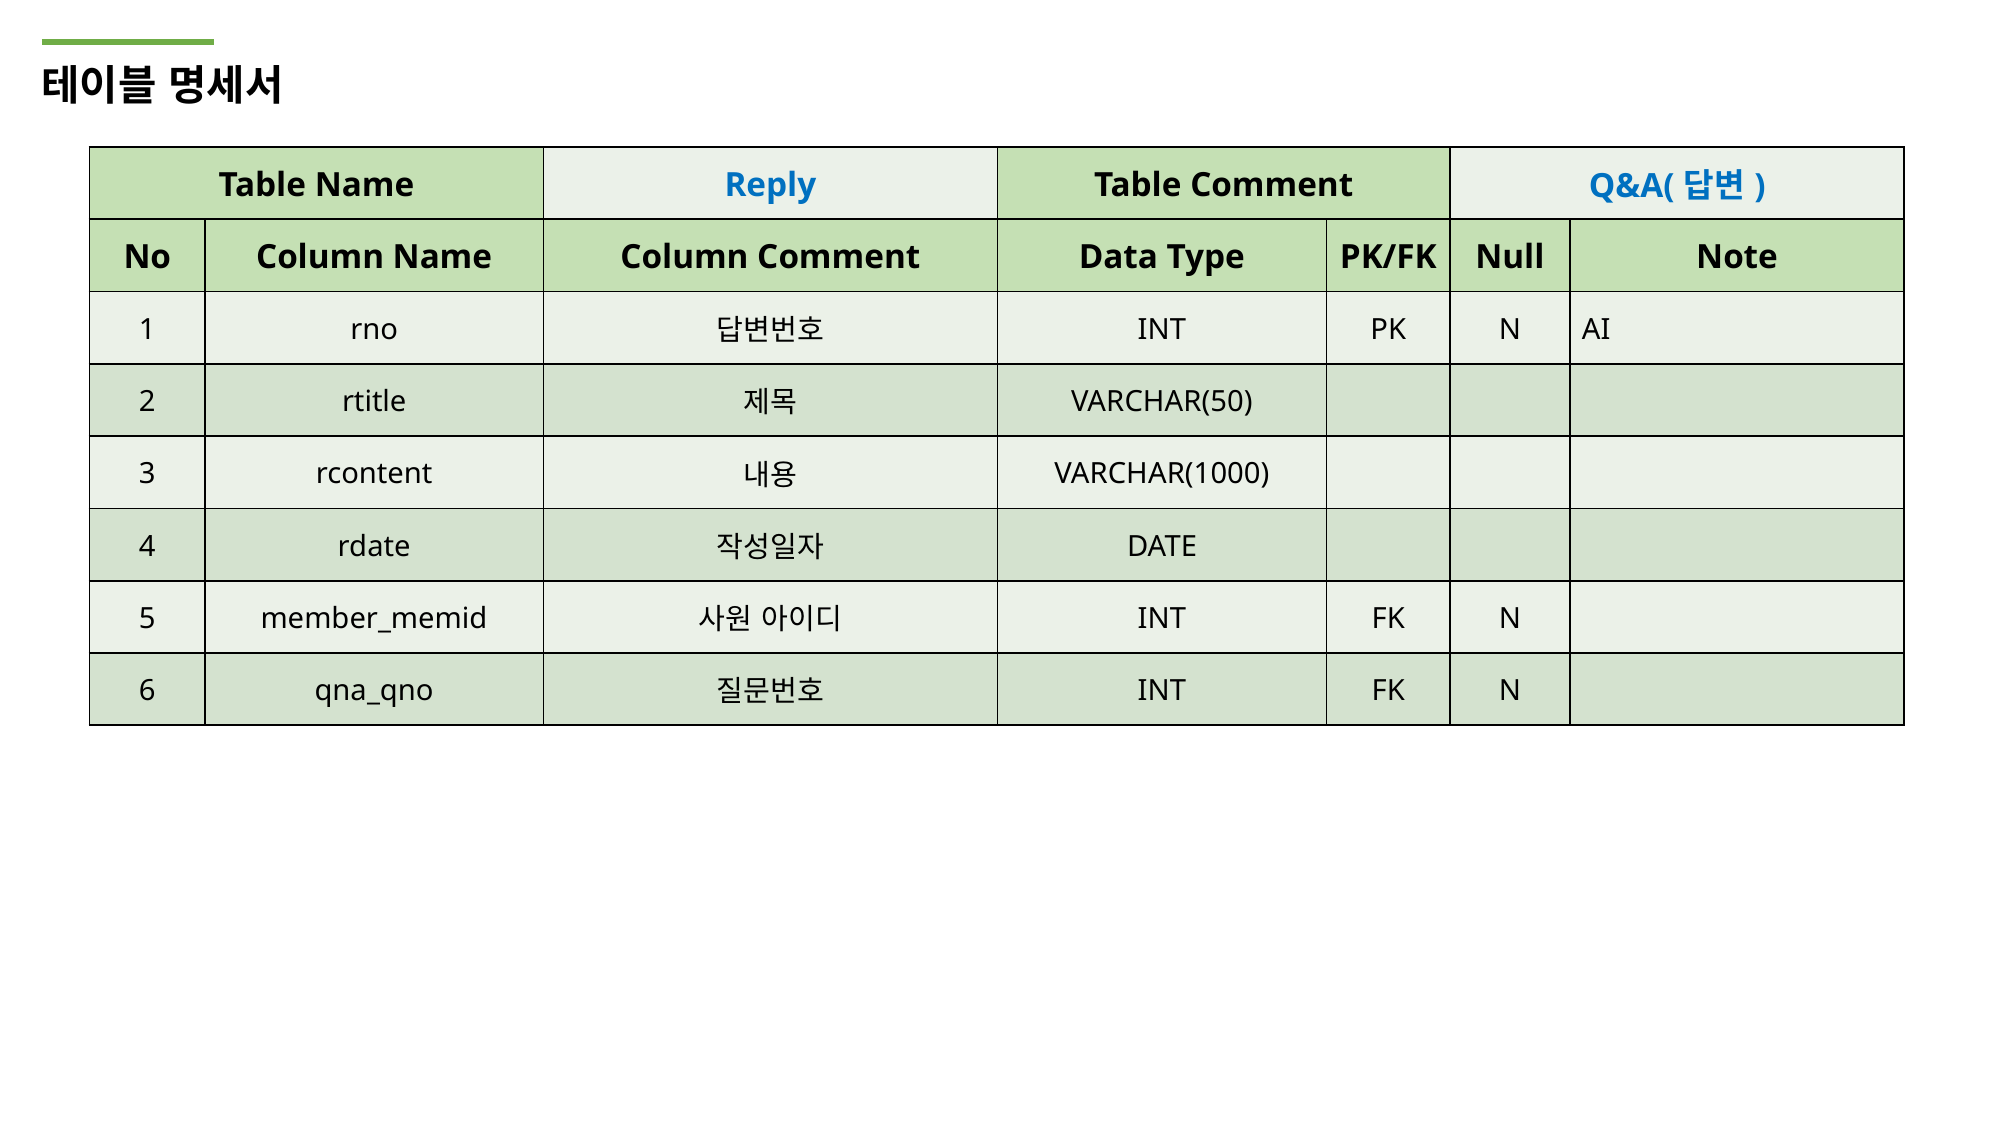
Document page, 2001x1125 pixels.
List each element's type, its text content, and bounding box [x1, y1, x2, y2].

table_header Q&A(답변) [1451, 148, 1903, 218]
table_cell [1571, 509, 1903, 580]
table_cell PK [1327, 292, 1449, 363]
table_cell PK/FK [1327, 220, 1449, 291]
table_cell N [1451, 292, 1569, 363]
table_cell 사원 아이디 [544, 582, 997, 652]
table_cell Note [1571, 220, 1903, 291]
table_cell AI [1571, 292, 1903, 363]
table_cell INT [998, 292, 1326, 363]
table_cell VARCHAR(1000) [998, 437, 1326, 508]
table_cell Column Comment [544, 220, 997, 291]
table_cell member_memid [206, 582, 543, 652]
table_cell Column Name [206, 220, 543, 291]
table_cell [1327, 365, 1449, 435]
table_header Table Comment [998, 148, 1449, 218]
table_cell [1327, 437, 1449, 508]
table_cell 3 [90, 437, 204, 508]
table_cell [1451, 365, 1569, 435]
table_cell 제목 [544, 365, 997, 435]
table_cell 5 [90, 582, 204, 652]
table_cell 1 [90, 292, 204, 363]
table_cell FK [1327, 654, 1449, 724]
table_cell rtitle [206, 365, 543, 435]
table_cell VARCHAR(50) [998, 365, 1326, 435]
table_cell rdate [206, 509, 543, 580]
table_cell No [90, 220, 204, 291]
table_cell Data Type [998, 220, 1326, 291]
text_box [26, 42, 623, 118]
table_cell [1451, 437, 1569, 508]
table_cell rcontent [206, 437, 543, 508]
table_header Reply [544, 148, 997, 218]
table_cell [1571, 654, 1903, 724]
table_cell [1451, 509, 1569, 580]
table_cell 4 [90, 509, 204, 580]
table_cell 2 [90, 365, 204, 435]
table_cell qna_qno [206, 654, 543, 724]
table_cell FK [1327, 582, 1449, 652]
table_cell [1327, 509, 1449, 580]
table_cell N [1451, 582, 1569, 652]
table_cell 작성일자 [544, 509, 997, 580]
table_cell INT [998, 654, 1326, 724]
table_cell INT [998, 582, 1326, 652]
table_cell DATE [998, 509, 1326, 580]
table_cell 내용 [544, 437, 997, 508]
table_cell Null [1451, 220, 1569, 291]
table_cell N [1451, 654, 1569, 724]
table_cell [1571, 365, 1903, 435]
table_cell rno [206, 292, 543, 363]
table_cell 답변번호 [544, 292, 997, 363]
table_cell 질문번호 [544, 654, 997, 724]
table_cell [1571, 582, 1903, 652]
table_header Table Name [90, 148, 543, 218]
table_cell [1571, 437, 1903, 508]
table_cell 6 [90, 654, 204, 724]
